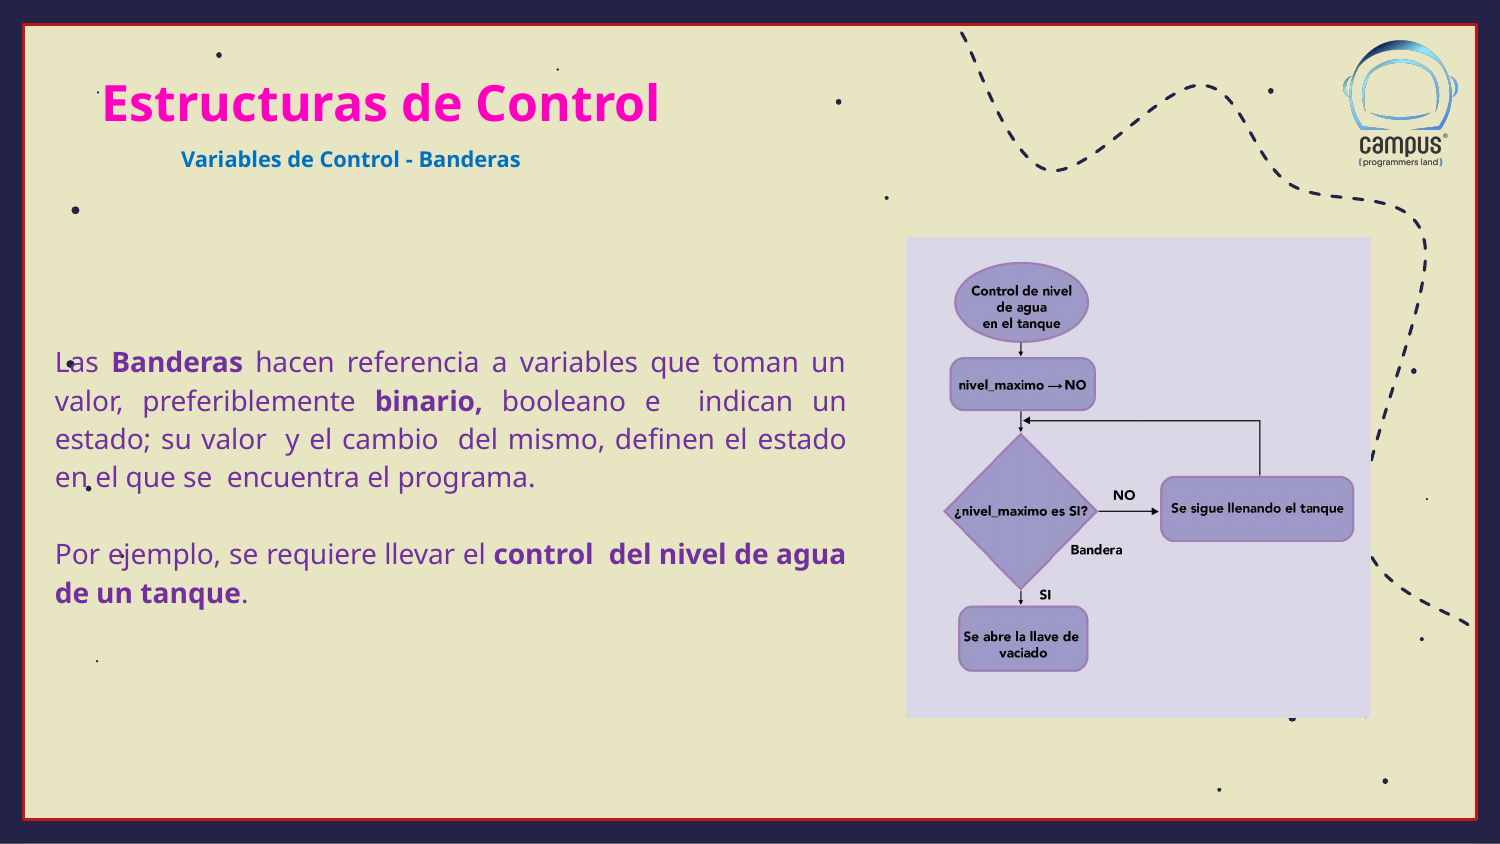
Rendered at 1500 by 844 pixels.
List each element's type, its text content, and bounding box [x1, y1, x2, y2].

picture [1310, 13, 1491, 194]
text_box Las Banderas hacen referencia a variables que toman un valor, preferiblemente binario, booleano e indican un estado; su valor y el cambio del mismo, definen el estado en el que se encuentra el programa. Por ejemplo, se requiere llevar el control del nivel de agua de un tanque. [53, 338, 848, 649]
picture [905, 237, 1372, 718]
text_box Estructuras de Control [86, 63, 851, 139]
text_box Variables de Control - Banderas [166, 138, 807, 180]
